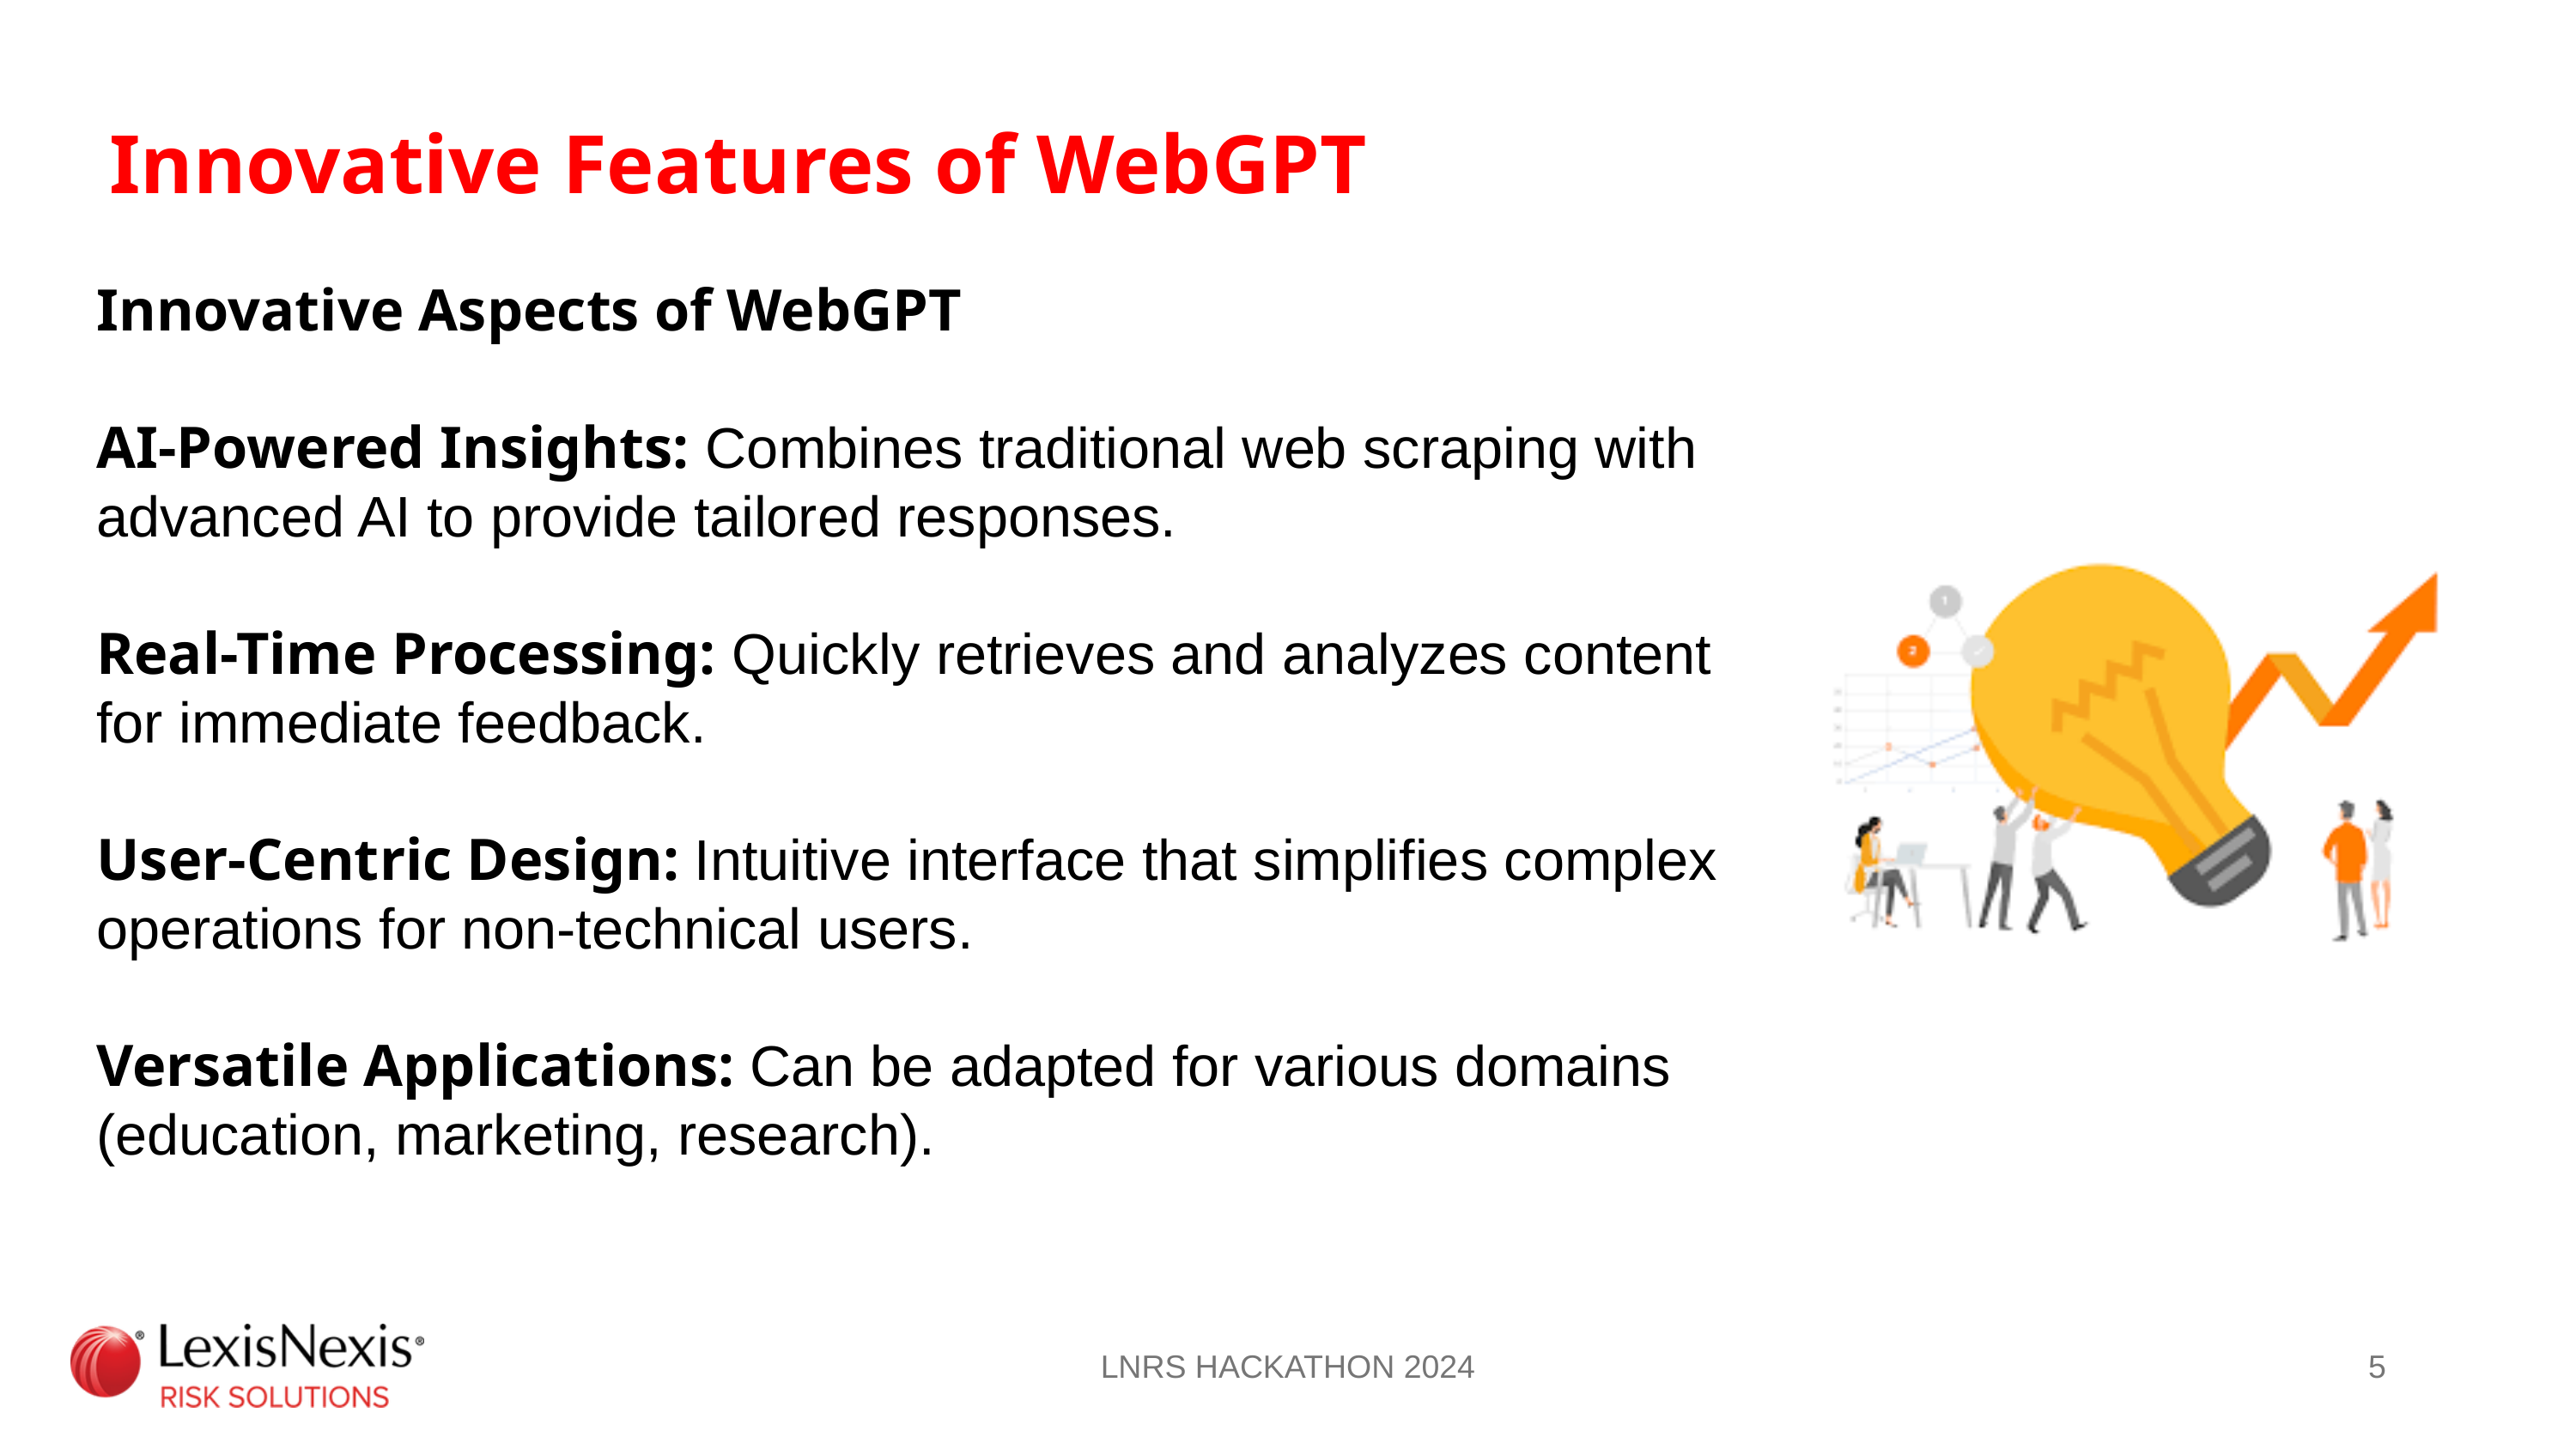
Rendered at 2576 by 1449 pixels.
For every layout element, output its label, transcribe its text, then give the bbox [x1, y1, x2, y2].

text_box LNRS HACKATHON 2024 [866, 1346, 1710, 1385]
text_box [70, 1324, 424, 1408]
text_box 5 [1832, 1346, 2386, 1385]
text_box Innovative Aspects of WebGPT AI-Powered Insights: Combines traditional web scraping with advanced AI to provide tailored responses. Real-Time Processing: Quickly retrieves and analyzes content for immediate feedback. User-Centric Design: Intuitive interface that simplifies complex operations for non-technical users. Versatile Applications: Can be adapted for various domains (education, marketing, research). [96, 273, 1728, 1167]
text_box [1749, 506, 2524, 1000]
text_box Innovative Features of WebGPT [70, 112, 1406, 209]
